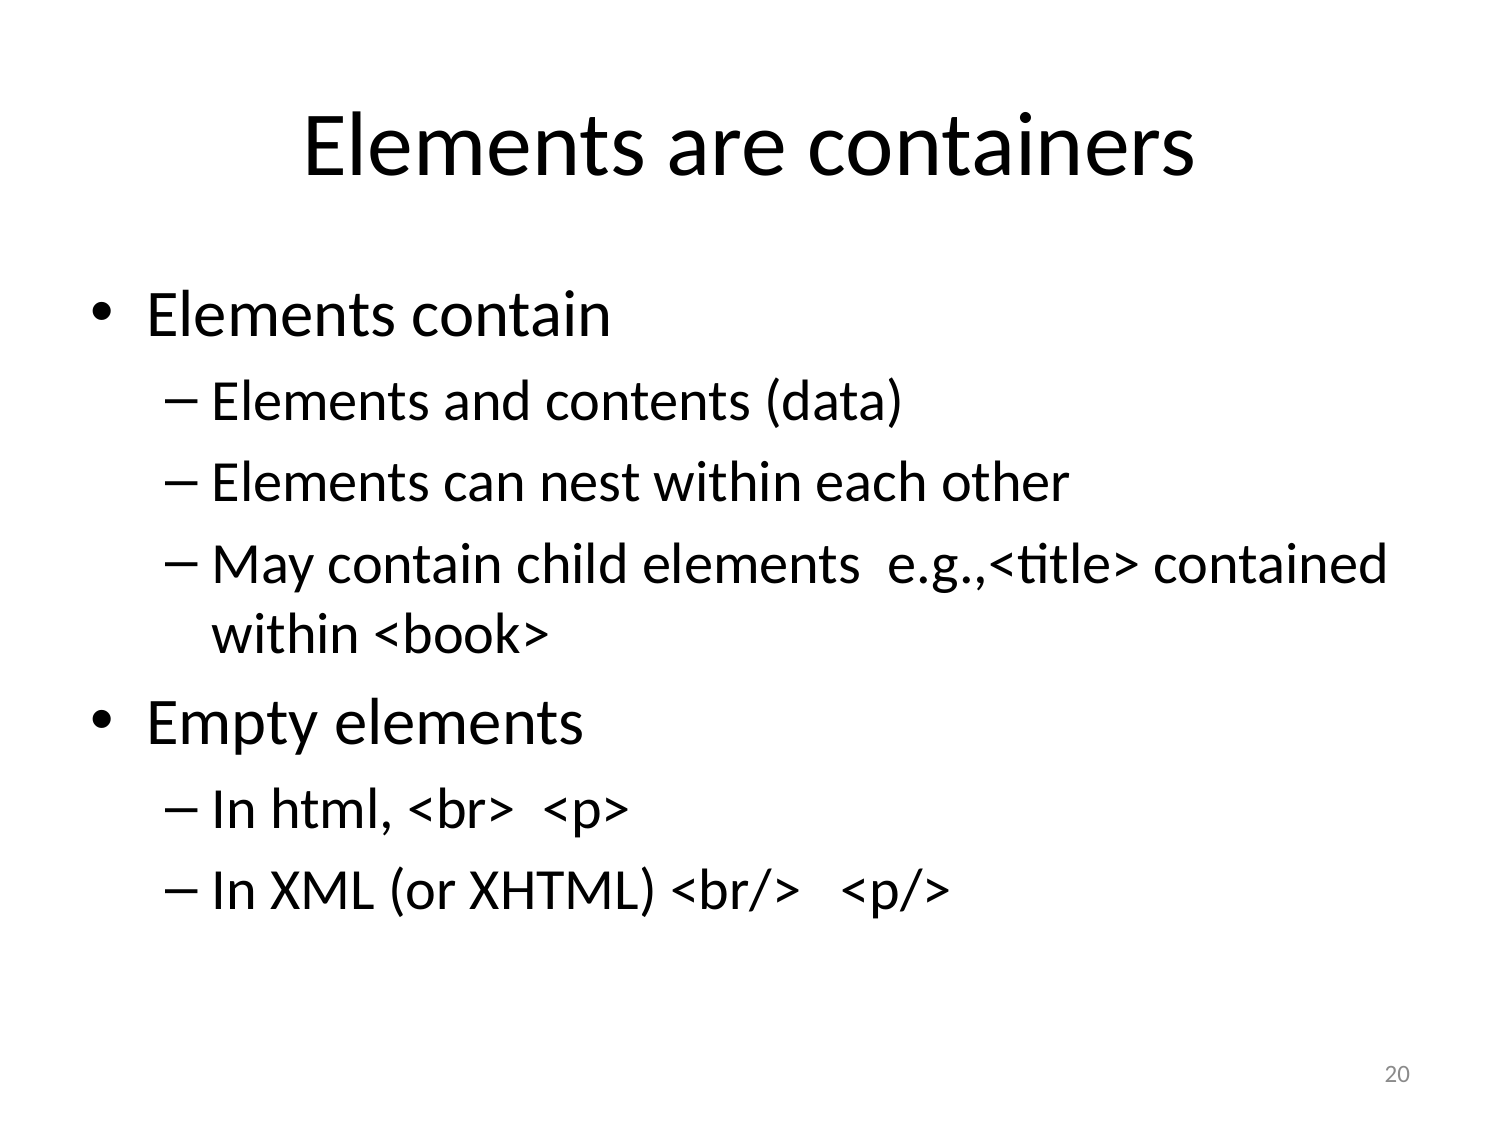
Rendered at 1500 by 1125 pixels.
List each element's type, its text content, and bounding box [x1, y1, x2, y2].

slide_number 20 [1074, 1042, 1425, 1103]
list Elements contain Elements and contents (data) Elements can nest within each other May contain child elements e.g.,<title> contained within <book> Empty elements In html, <br> <p> In XML (or XHTML) <br/> <p/> [75, 262, 1425, 1005]
title Elements are containers [75, 45, 1425, 233]
